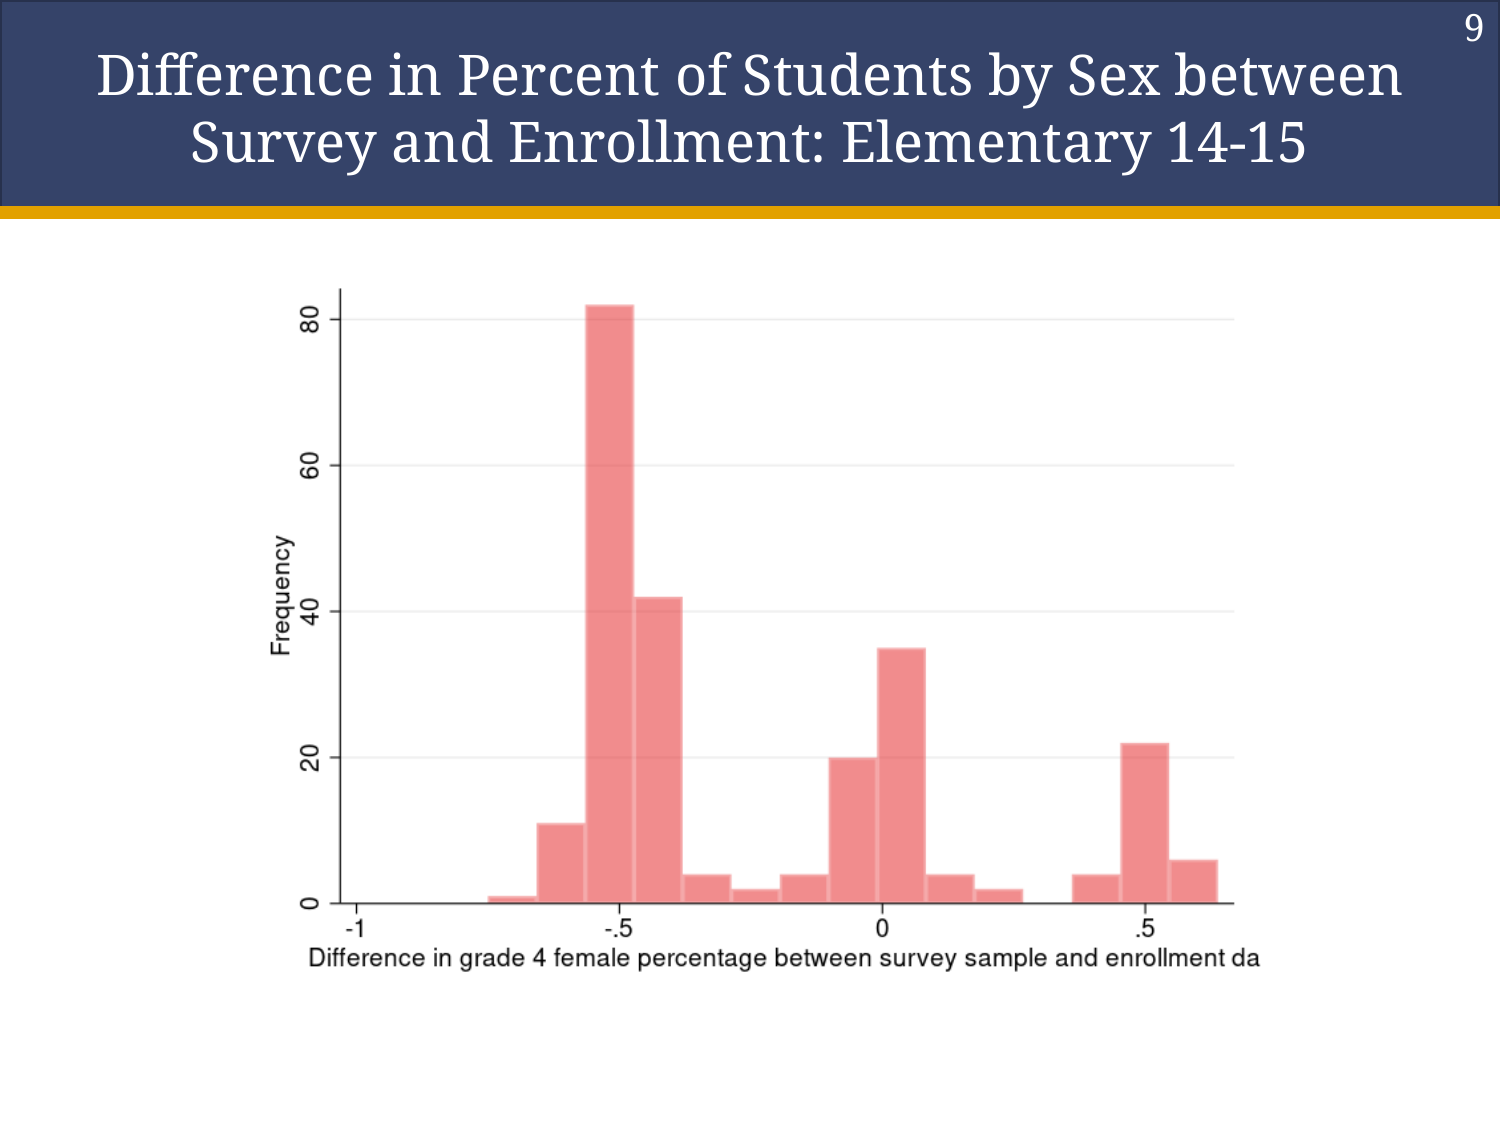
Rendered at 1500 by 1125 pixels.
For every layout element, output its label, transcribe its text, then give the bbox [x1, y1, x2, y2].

title Difference in Percent of Students by Sex between Survey and Enrollment: Elementary 14-15 [75, 12, 1425, 200]
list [239, 262, 1261, 1006]
slide_number 9 [1149, 0, 1500, 60]
